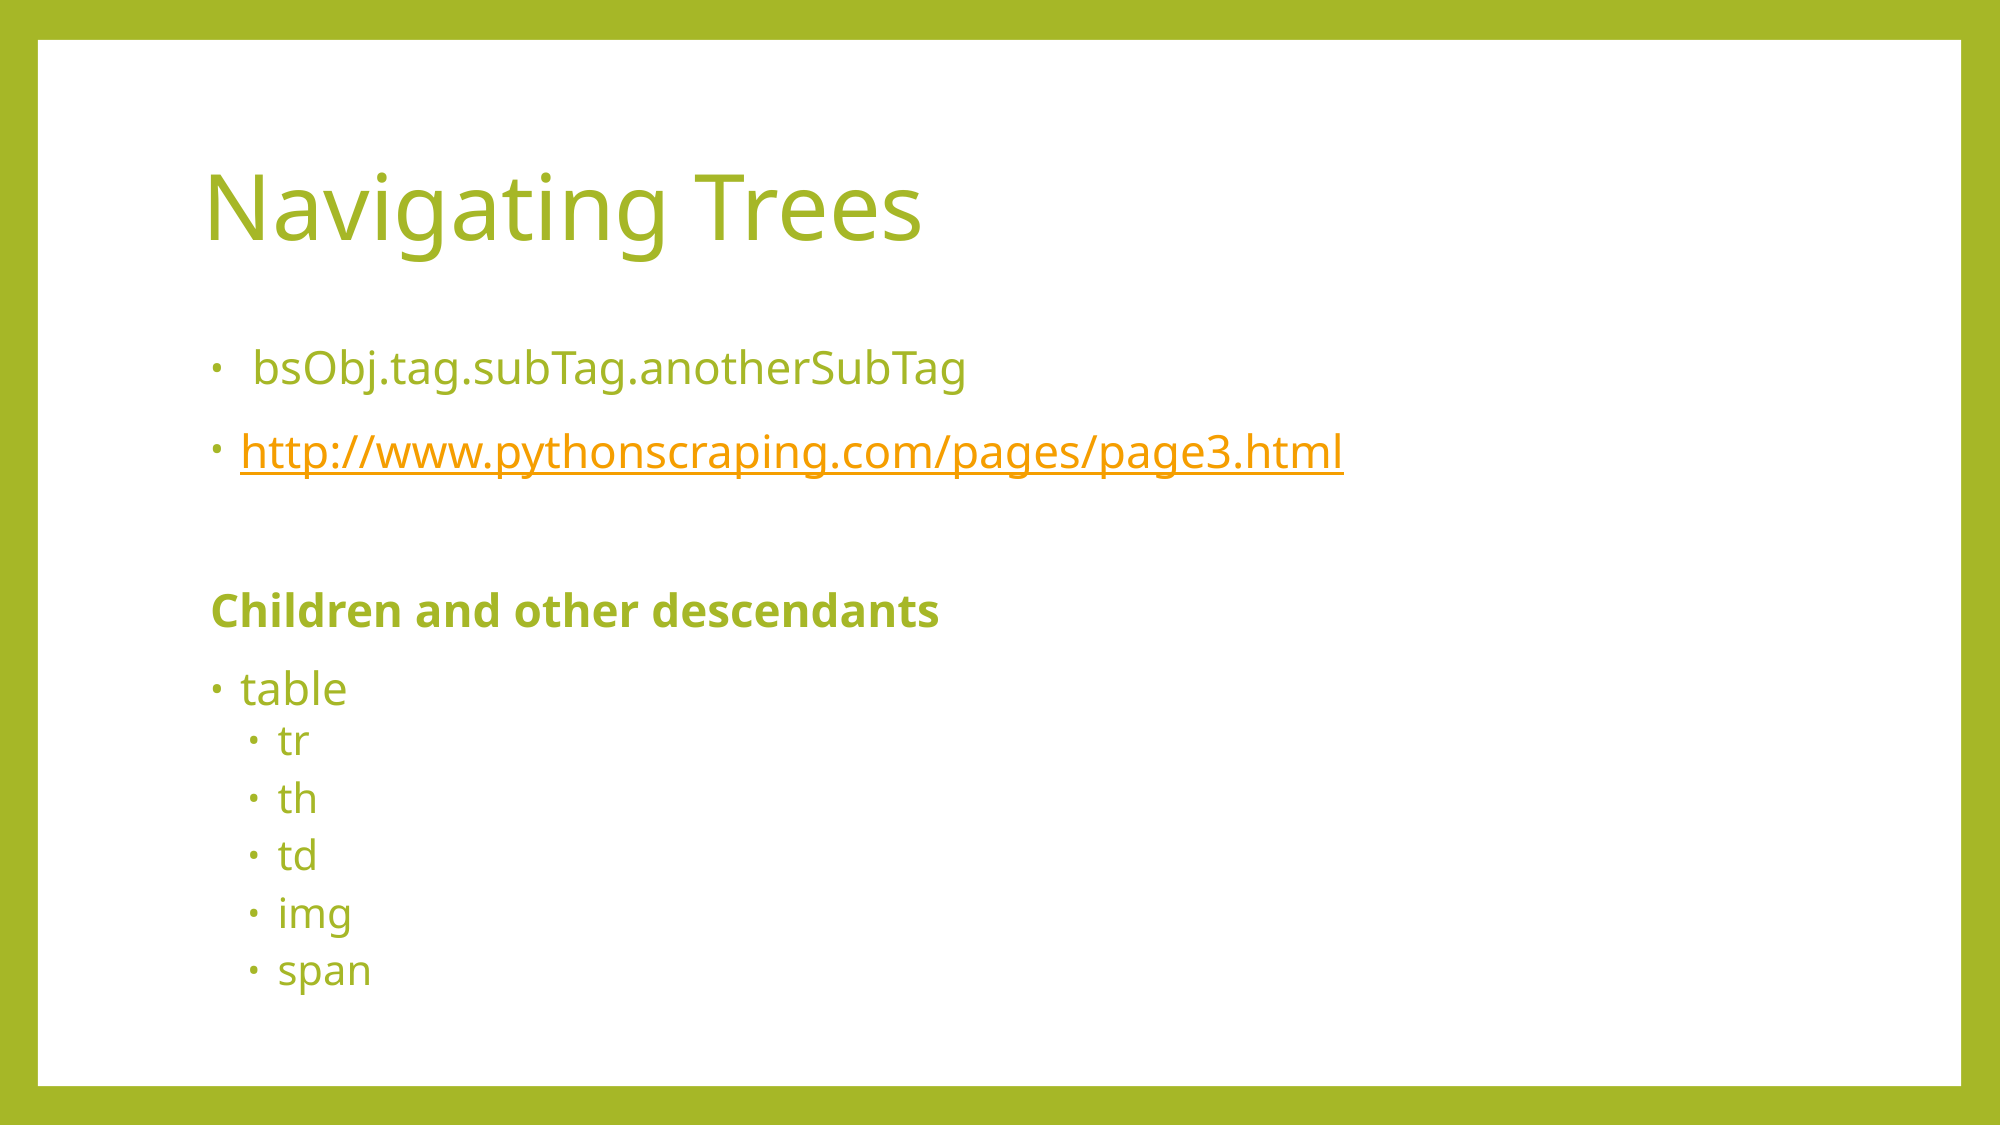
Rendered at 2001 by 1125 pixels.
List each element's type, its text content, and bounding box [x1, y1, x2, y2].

list bsObj.tag.subTag.anotherSubTag http://www.pythonscraping.com/pages/page3.html Children and other descendants table tr th td img span [187, 337, 1808, 1000]
title Navigating Trees [187, 99, 1808, 323]
